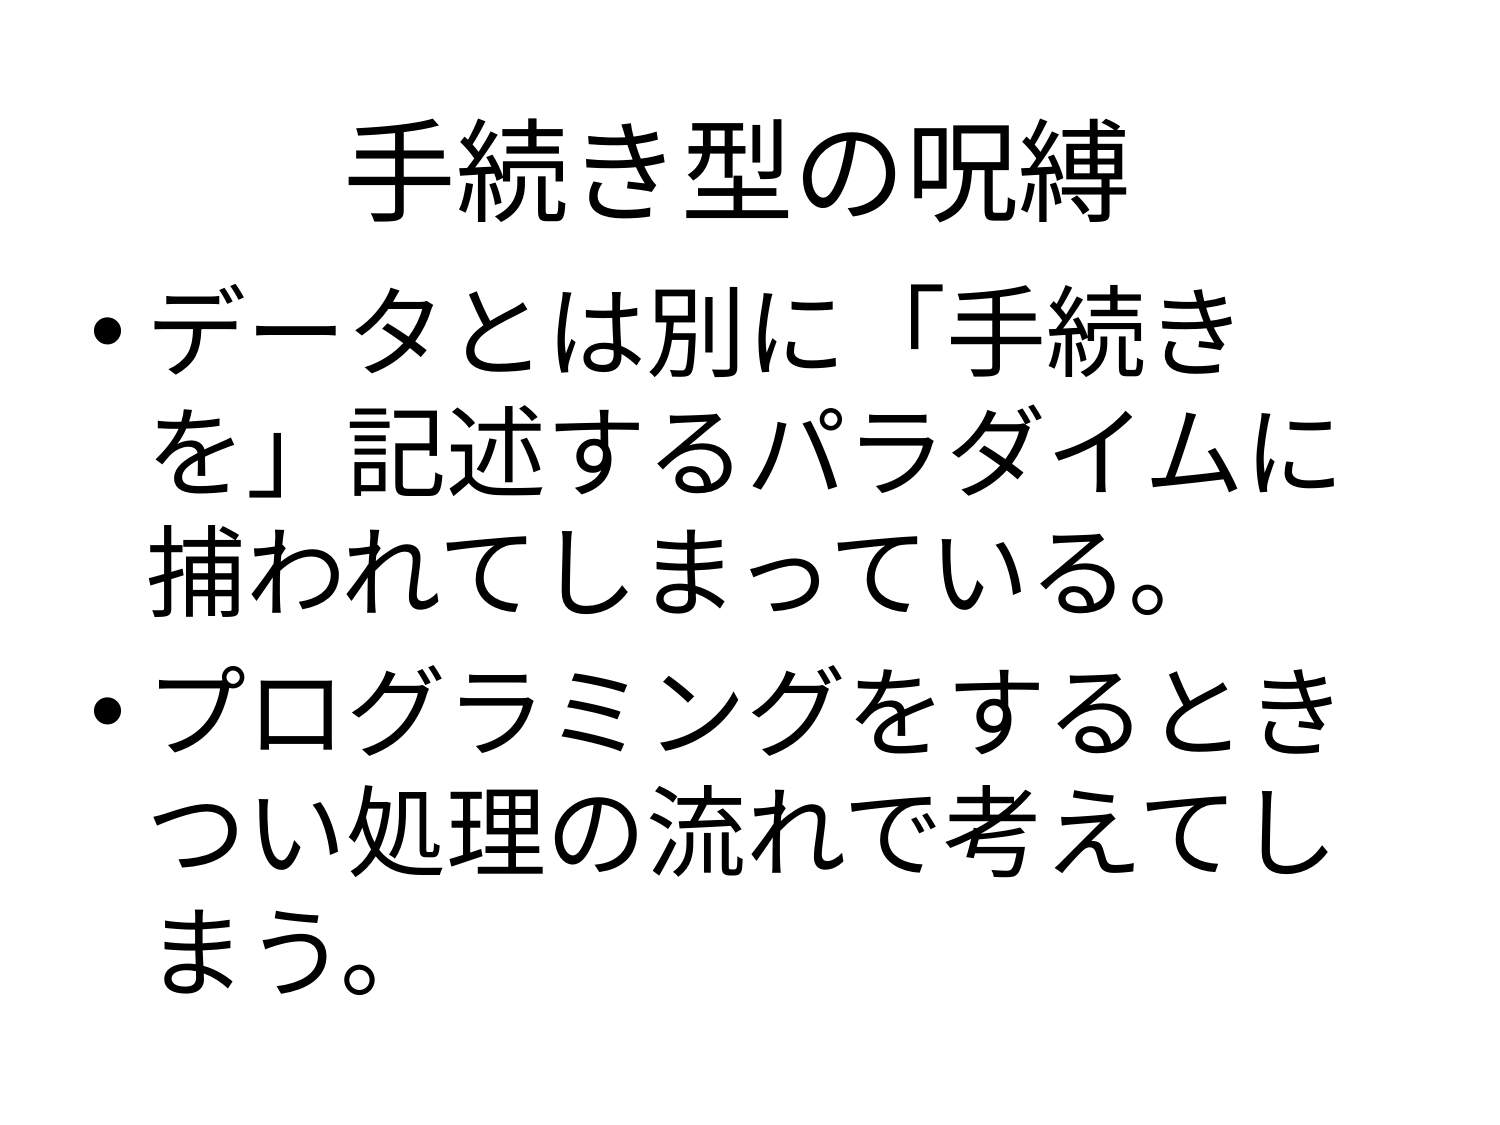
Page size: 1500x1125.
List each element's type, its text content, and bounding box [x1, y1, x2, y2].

title 手続き型の呪縛 [74, 44, 1426, 262]
list データとは別に「手続きを」記述するパラダイムに捕われてしまっている。 プログラミングをするとき つい処理の流れで考えてしまう。 [74, 262, 1426, 1006]
